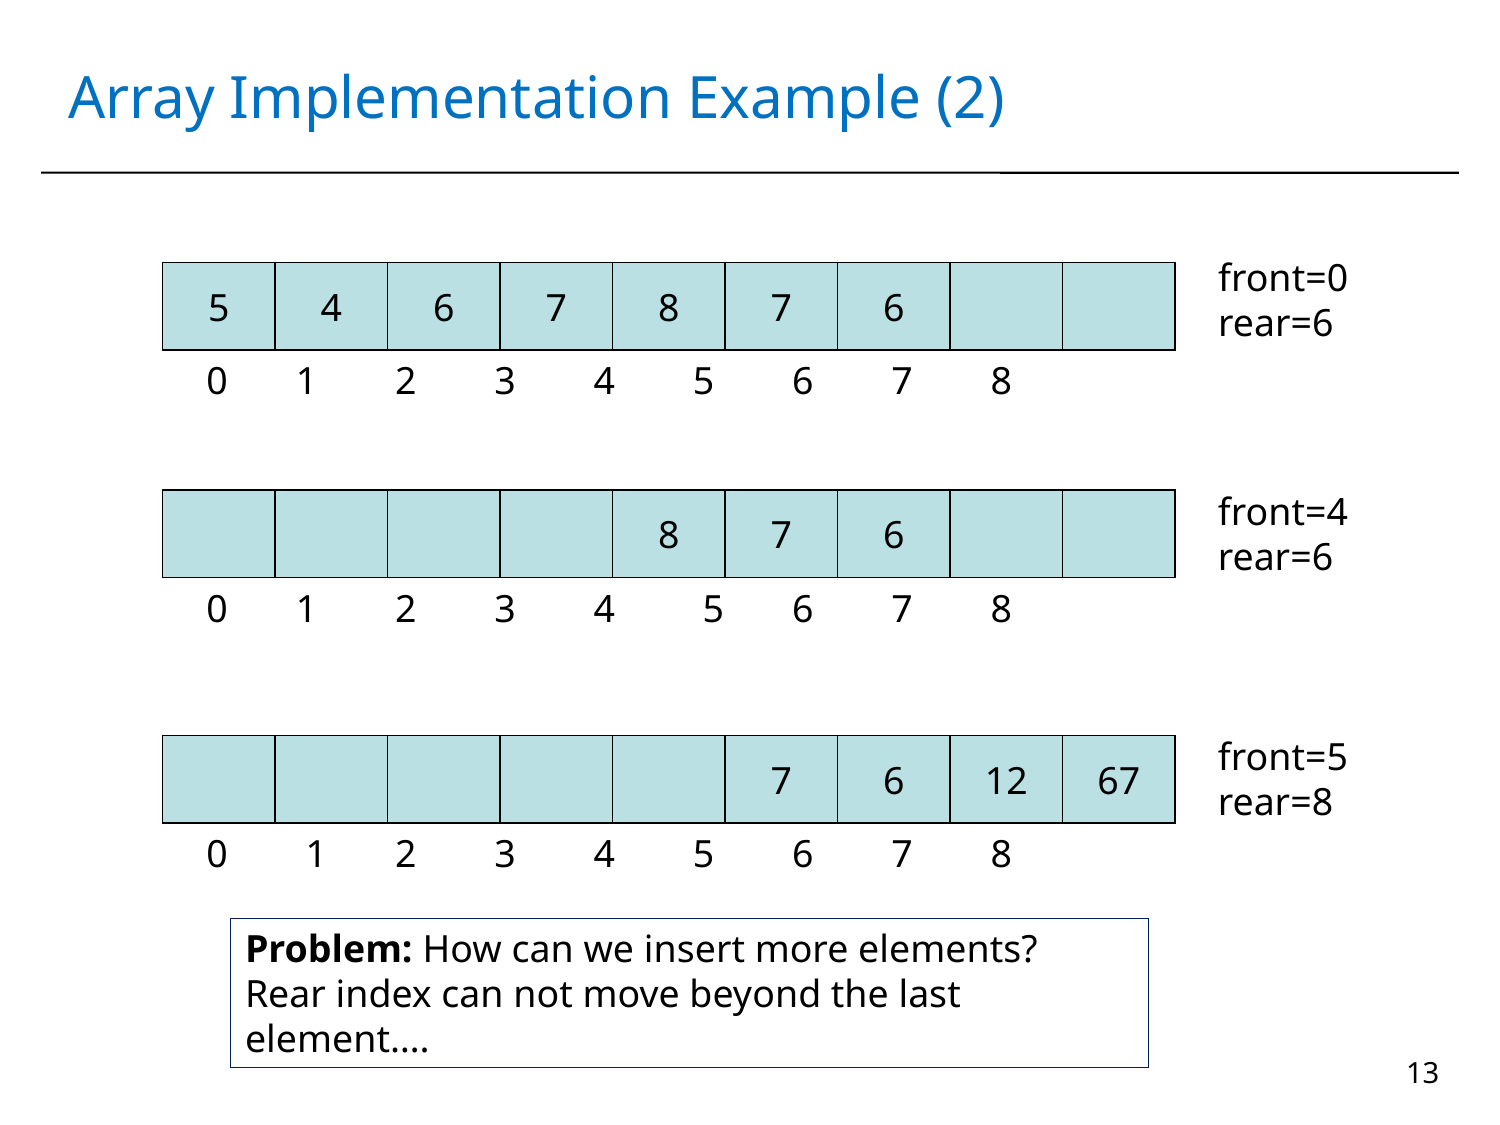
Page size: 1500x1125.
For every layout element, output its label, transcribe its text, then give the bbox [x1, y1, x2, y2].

title Array Implementation Example (2) [52, 30, 1448, 159]
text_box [162, 725, 1419, 884]
slide_number 13 [1104, 1046, 1455, 1125]
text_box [162, 246, 1419, 411]
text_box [162, 480, 1419, 639]
text_box Problem: How can we insert more elements? Rear index can not move beyond the last element…. [230, 918, 1149, 1068]
